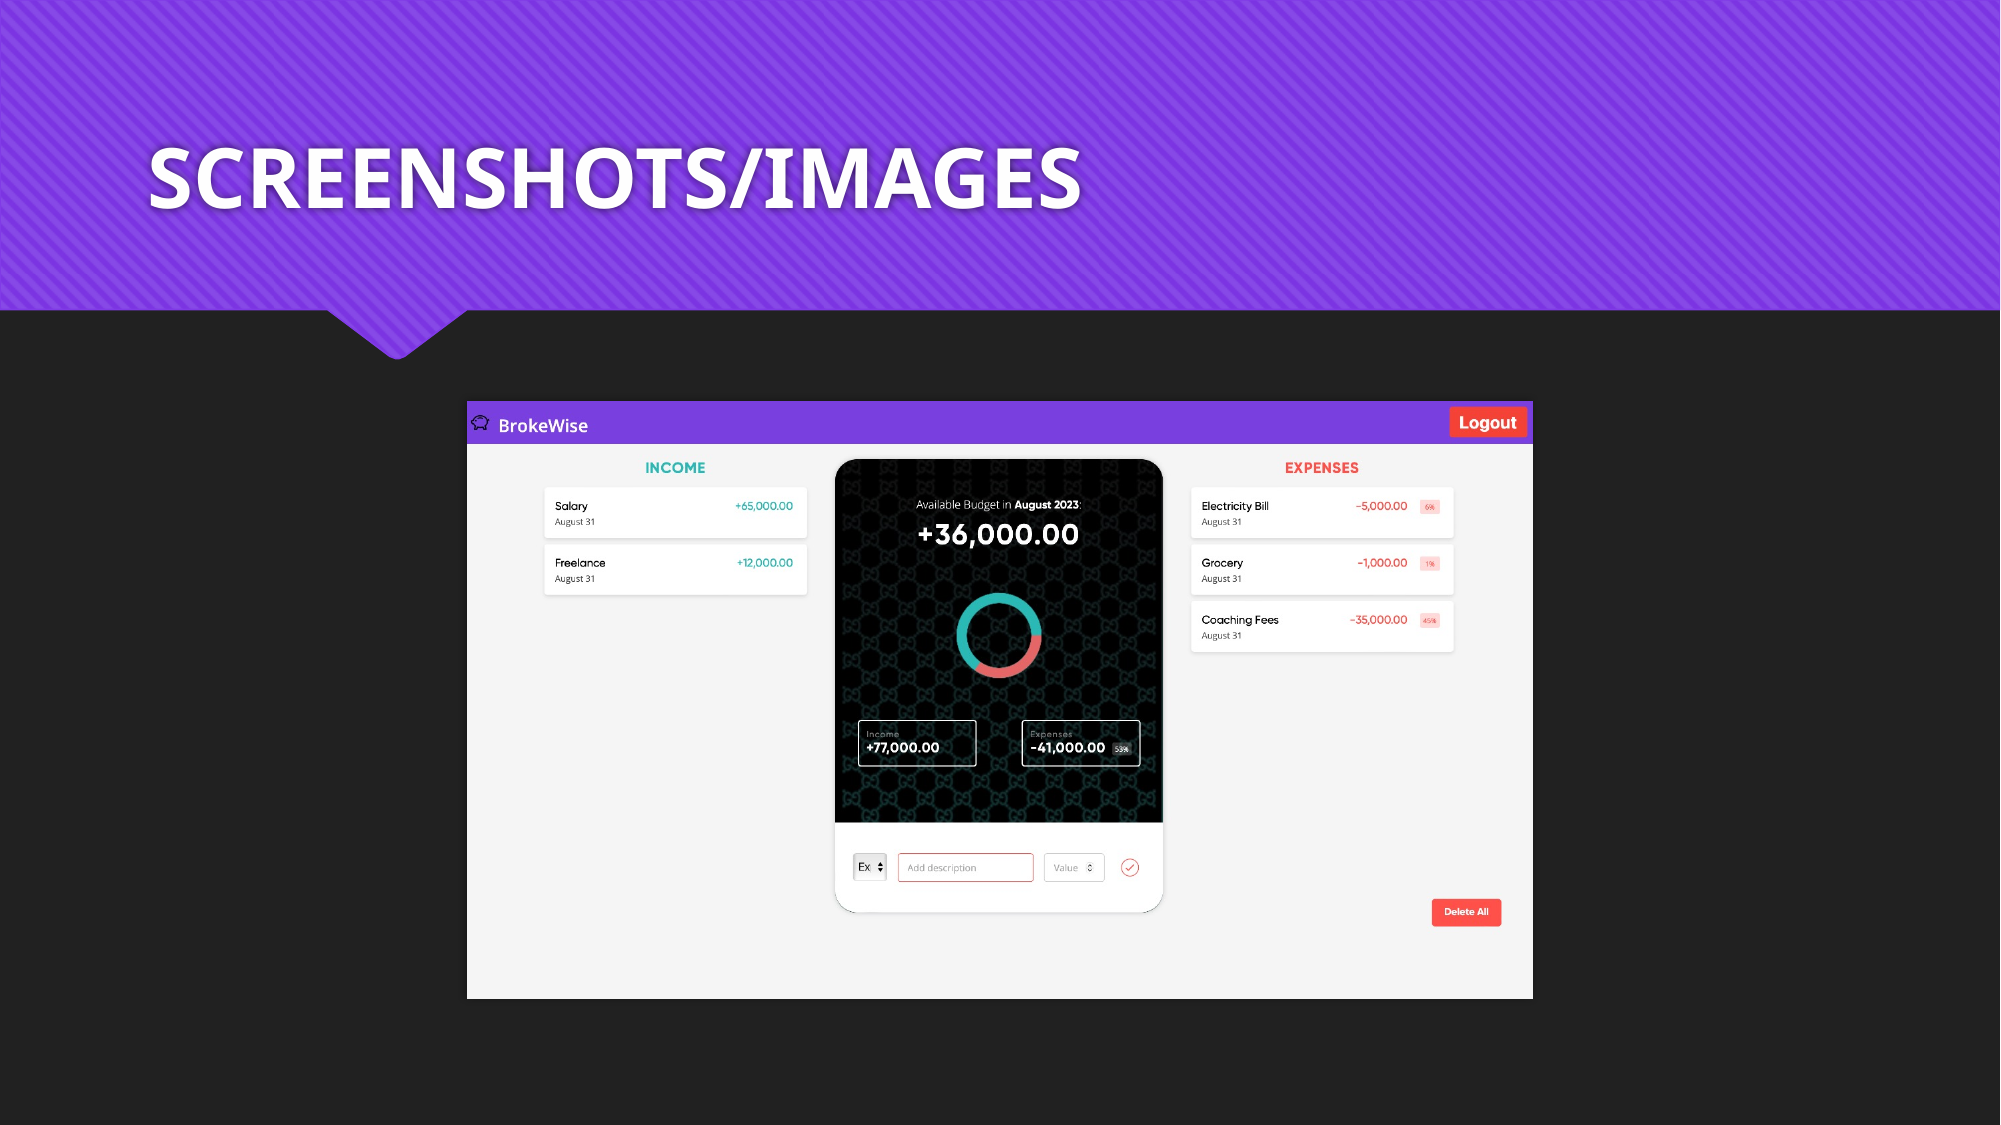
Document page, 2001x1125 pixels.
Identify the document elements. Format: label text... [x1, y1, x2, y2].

title SCREENSHOTS/IMAGES [132, 73, 1868, 233]
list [466, 401, 1533, 999]
